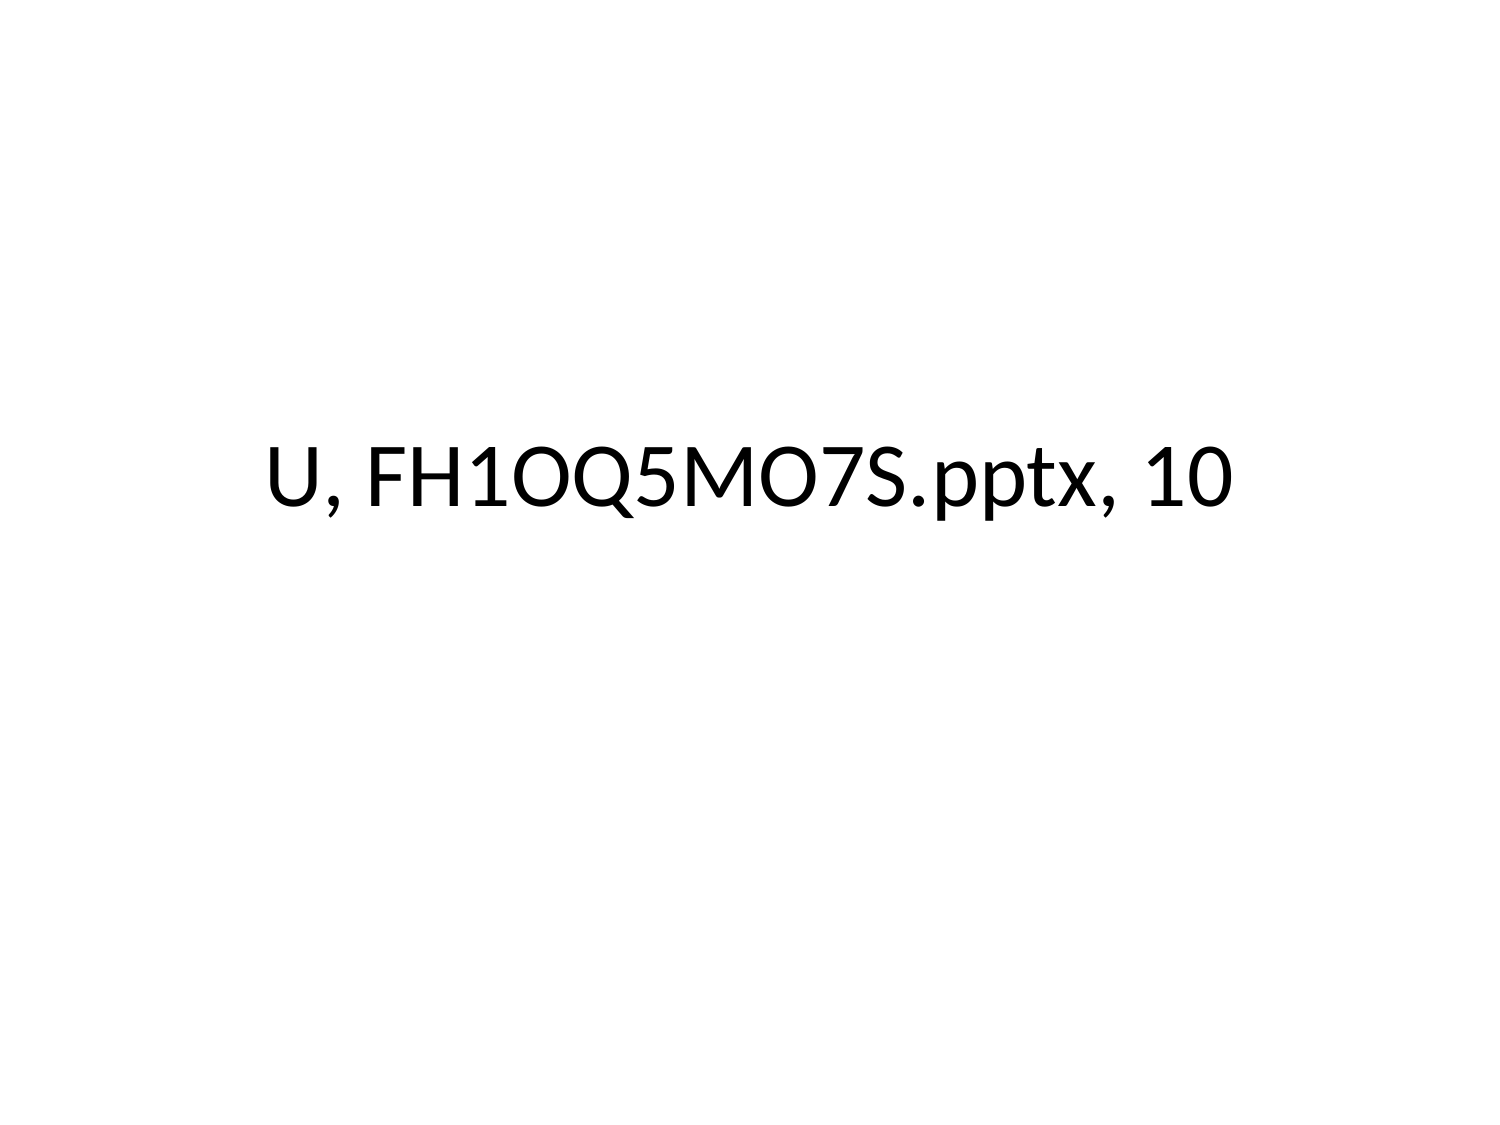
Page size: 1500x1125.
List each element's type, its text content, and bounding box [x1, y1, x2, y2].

title U, FH1OQ5MO7S.pptx, 10 [112, 349, 1388, 591]
